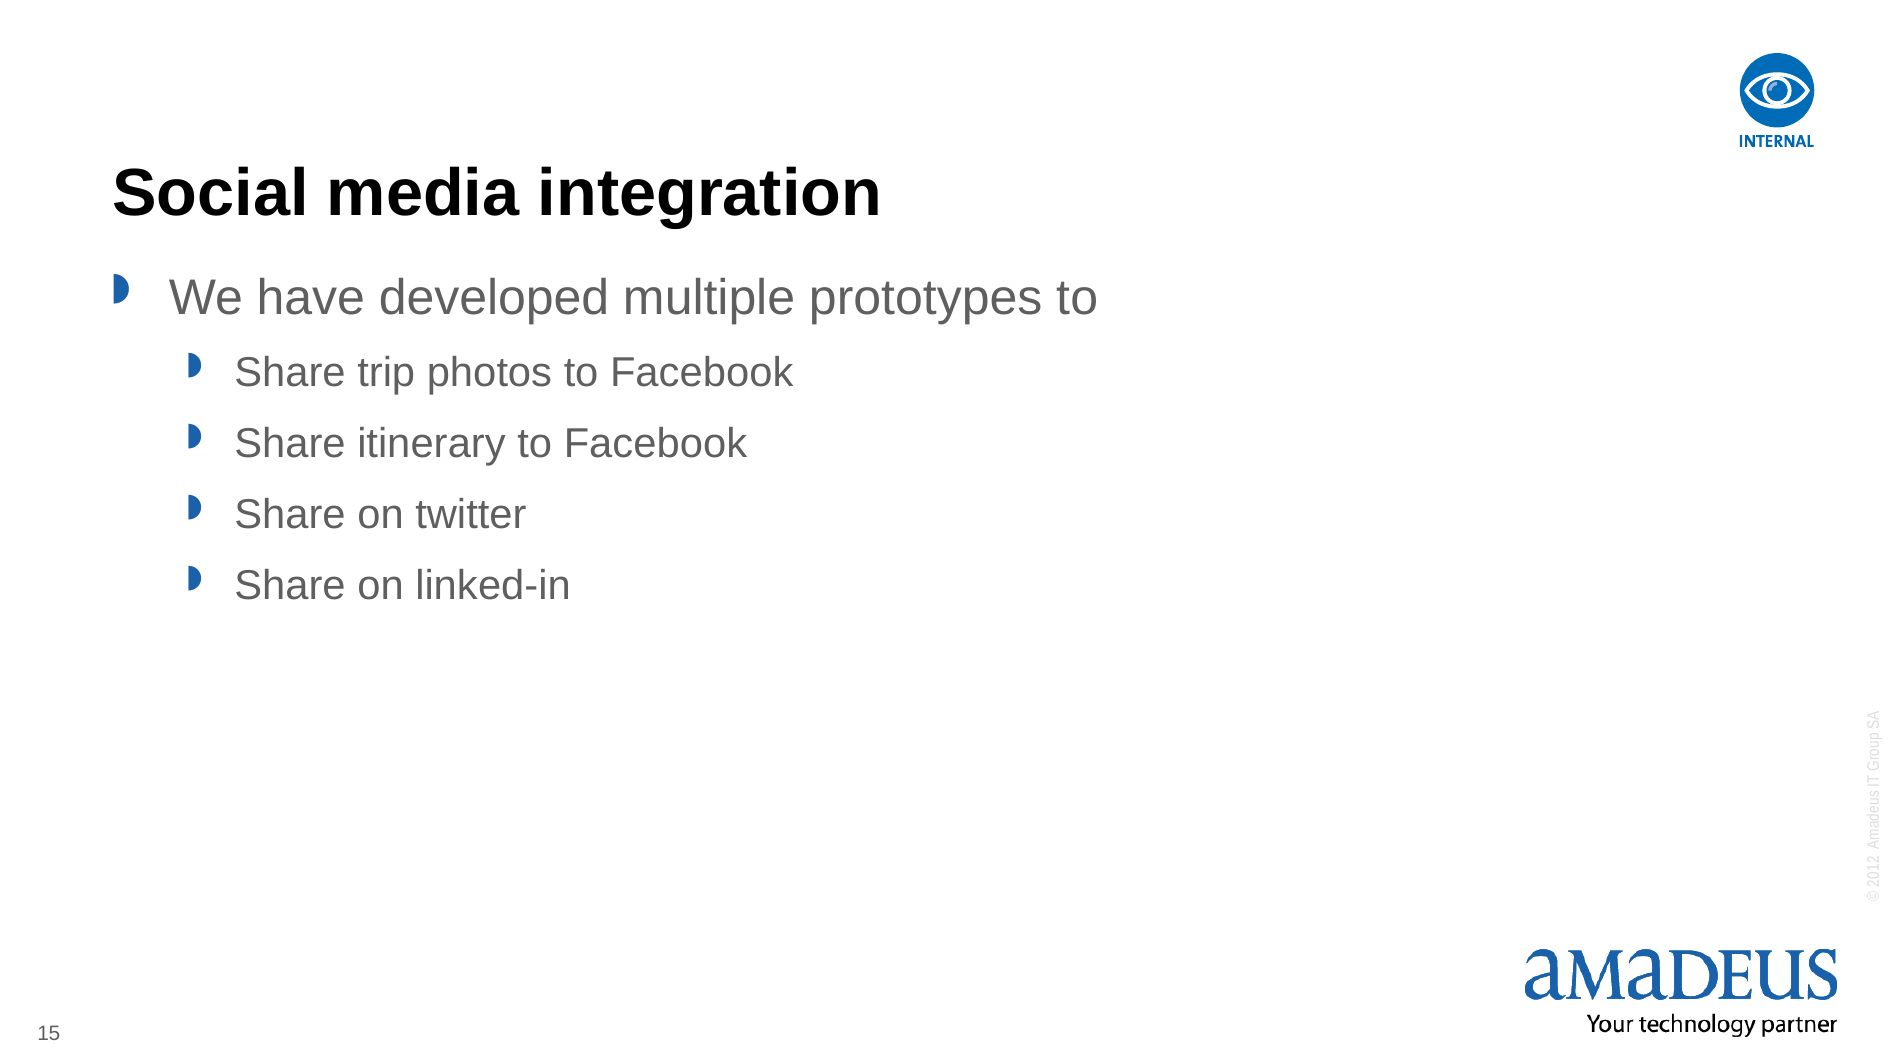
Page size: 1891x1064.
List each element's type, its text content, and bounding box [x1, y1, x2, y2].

title Social media integration [112, 51, 1720, 229]
list We have developed multiple prototypes to Share trip photos to Facebook Share itinerary to Facebook Share on twitter Share on linked-in [112, 264, 1720, 903]
picture [1525, 949, 1837, 1037]
slide_number 15 [22, 1011, 389, 1057]
